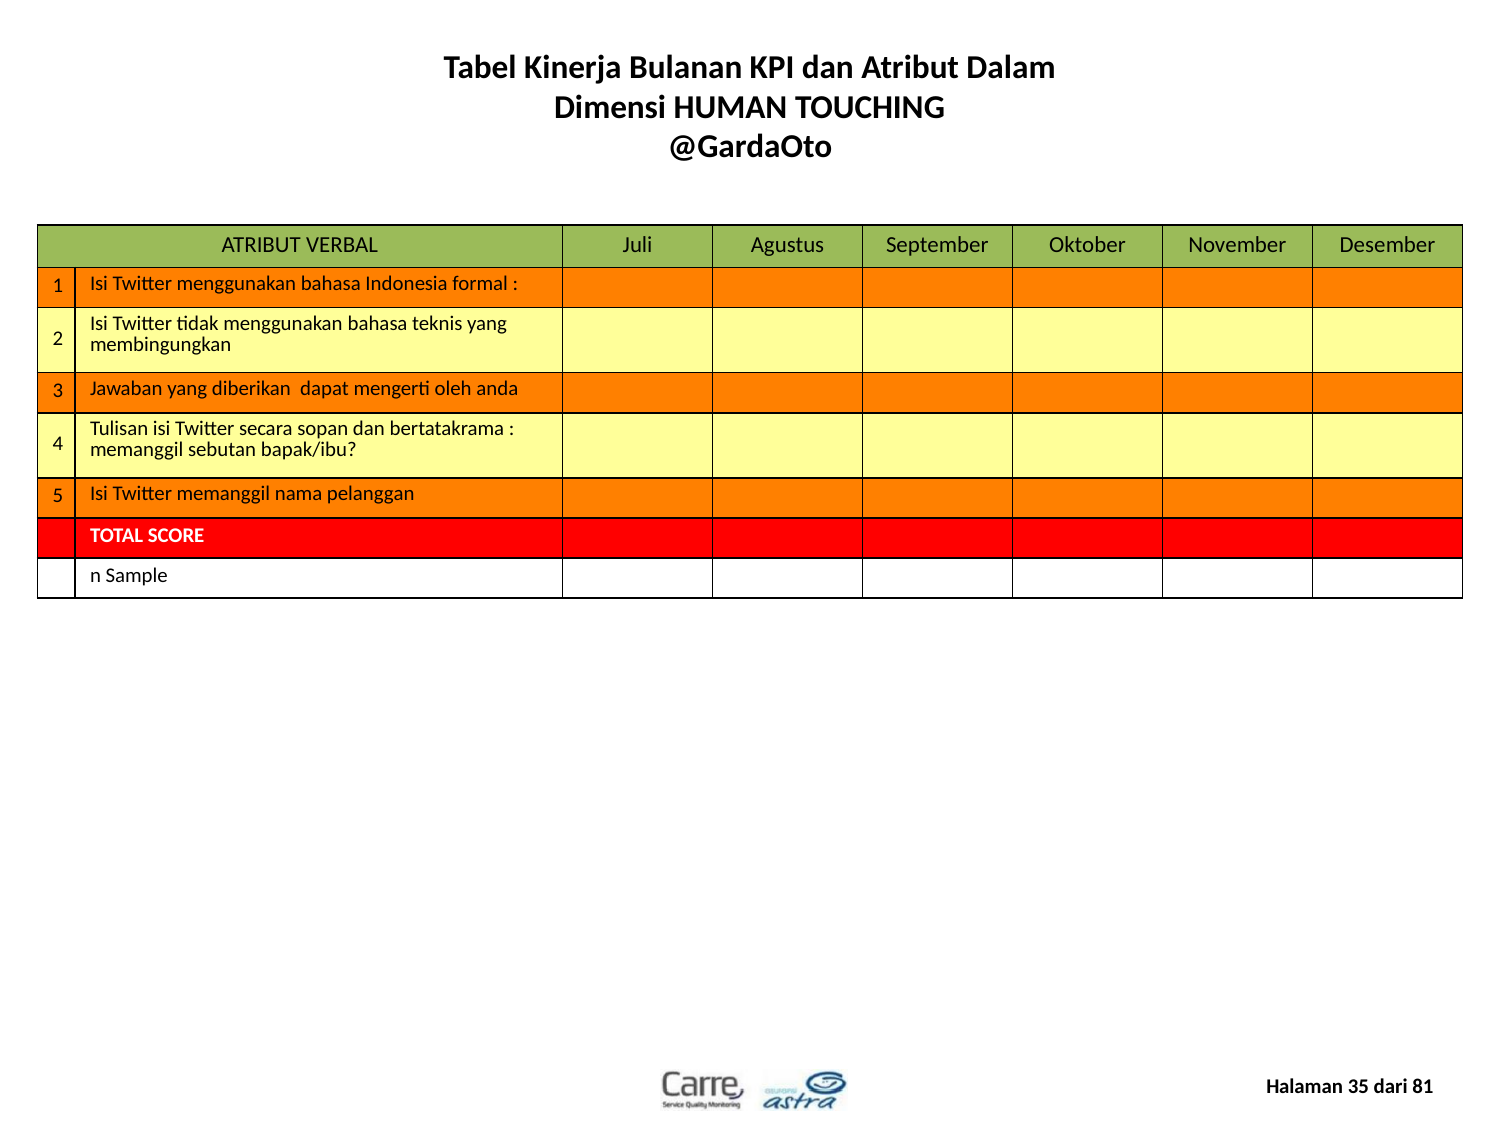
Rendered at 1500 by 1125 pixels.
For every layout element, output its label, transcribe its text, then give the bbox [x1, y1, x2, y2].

table_cell [713, 559, 862, 597]
table_header Agustus [713, 226, 862, 267]
table_cell 5 [38, 479, 74, 517]
table_cell [1163, 414, 1312, 477]
table_cell [1013, 414, 1162, 477]
table_cell [1163, 559, 1312, 597]
table_cell [1163, 268, 1312, 307]
table_cell [1313, 414, 1462, 477]
table_cell [1013, 308, 1162, 372]
table_cell [713, 414, 862, 477]
table_cell [863, 268, 1012, 307]
table_cell [1163, 519, 1312, 557]
table_cell 1 [38, 268, 74, 307]
table_cell [1163, 308, 1312, 372]
table_cell Isi Twitter tidak menggunakan bahasa teknis yang membingungkan [76, 308, 562, 372]
table_cell [1013, 479, 1162, 517]
table_header September [863, 226, 1012, 267]
table_header Desember [1313, 226, 1462, 267]
table_cell [563, 519, 712, 557]
table_cell [563, 308, 712, 372]
text_box Tabel Kinerja Bulanan KPI dan Atribut Dalam Dimensi HUMAN TOUCHING @GardaOto [428, 37, 1072, 172]
table_cell [1313, 559, 1462, 597]
table_cell [563, 414, 712, 477]
table_cell [863, 519, 1012, 557]
table_cell [863, 373, 1012, 412]
table_cell [1313, 373, 1462, 412]
table_cell [863, 414, 1012, 477]
table_cell Isi Twitter memanggil nama pelanggan [76, 479, 562, 517]
text_box Halaman 35 dari 81 [1251, 1065, 1449, 1105]
table_cell [863, 559, 1012, 597]
table_cell [563, 479, 712, 517]
table_cell 4 [38, 414, 74, 477]
table_cell [713, 308, 862, 372]
table_header ATRIBUT VERBAL [38, 226, 562, 267]
table_cell [1163, 373, 1312, 412]
table_cell [863, 479, 1012, 517]
table_header November [1163, 226, 1312, 267]
table_header Oktober [1013, 226, 1162, 267]
table_cell [863, 308, 1012, 372]
table_cell [563, 559, 712, 597]
table_cell [713, 519, 862, 557]
table_cell Isi Twitter menggunakan bahasa Indonesia formal : [76, 268, 562, 307]
table_cell [38, 559, 74, 597]
table_cell [1313, 268, 1462, 307]
table_cell [1313, 308, 1462, 372]
picture [659, 1064, 848, 1118]
table_cell [38, 519, 74, 557]
table_cell [1163, 479, 1312, 517]
table_cell Jawaban yang diberikan dapat mengerti oleh anda [76, 373, 562, 412]
table_header Juli [563, 226, 712, 267]
table_cell [563, 268, 712, 307]
table_cell [1013, 373, 1162, 412]
table_cell [1313, 479, 1462, 517]
table_cell [1013, 559, 1162, 597]
table_cell [1313, 519, 1462, 557]
table_cell [1013, 519, 1162, 557]
table_cell Tulisan isi Twitter secara sopan dan bertatakrama : memanggil sebutan bapak/ibu? [76, 414, 562, 477]
table_cell n Sample [76, 559, 562, 597]
table_cell 3 [38, 373, 74, 412]
table_cell [1013, 268, 1162, 307]
table_cell [713, 479, 862, 517]
table_cell TOTAL SCORE [76, 519, 562, 557]
table_cell 2 [38, 308, 74, 372]
table_cell [713, 268, 862, 307]
table_cell [563, 373, 712, 412]
table_cell [713, 373, 862, 412]
